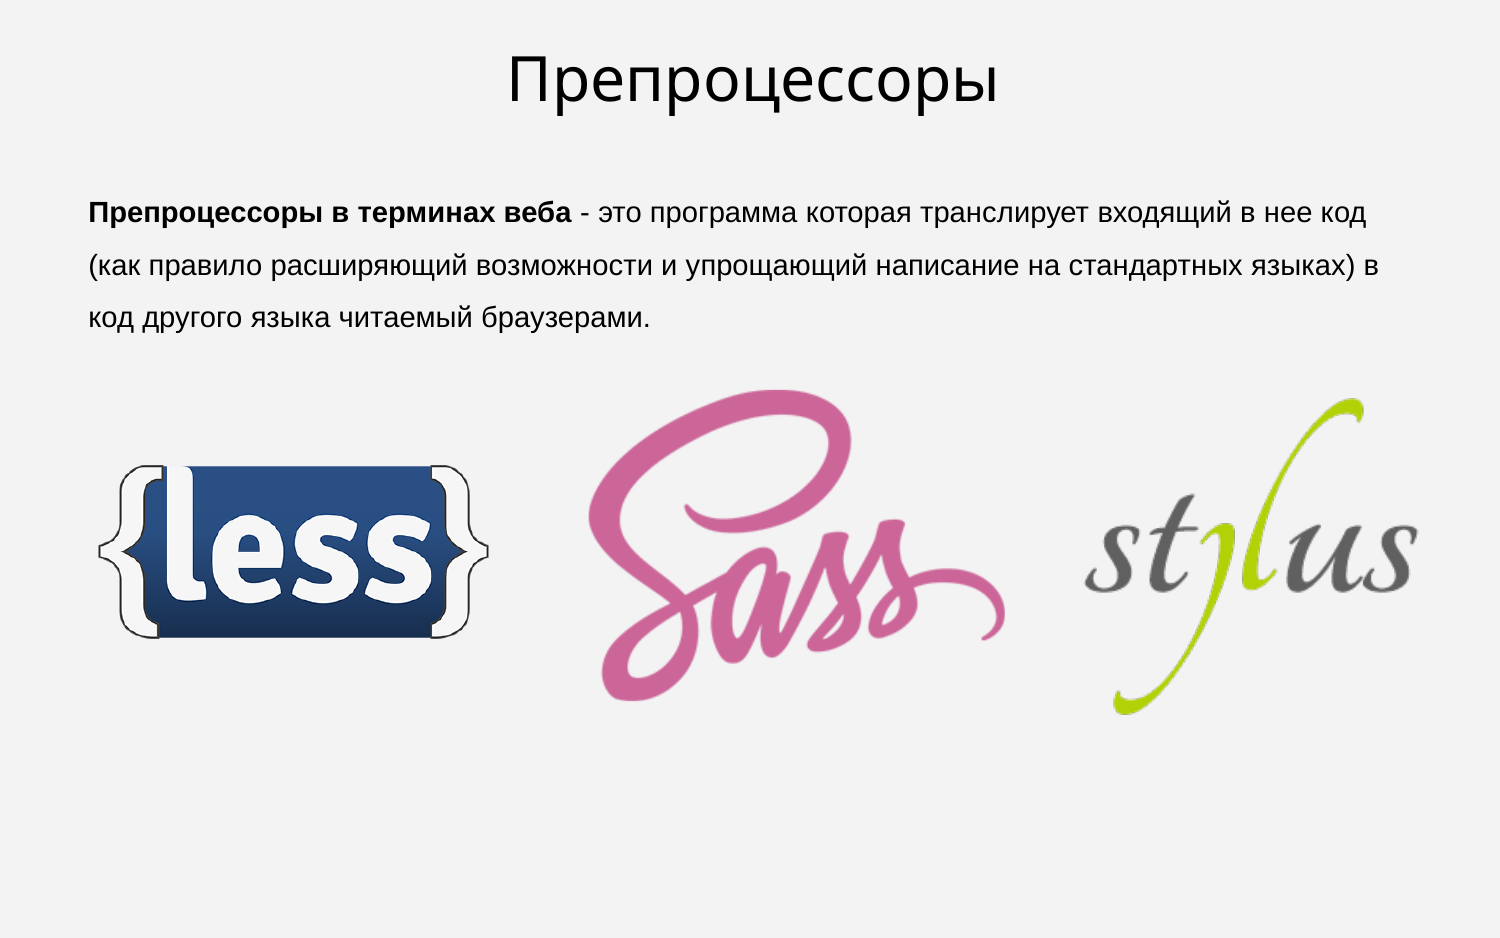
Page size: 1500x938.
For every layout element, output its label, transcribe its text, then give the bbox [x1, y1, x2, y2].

picture [0, 310, 1032, 780]
text_box Препроцессоры [3, 6, 1500, 147]
picture [1078, 394, 1423, 722]
text_box Препроцессоры в терминах веба - это программа которая транслирует входящий в нее код (как правило расширяющий возможности и упрощающий написание на стандартных языках) в код другого языка читаемый браузерами. [73, 161, 1436, 371]
